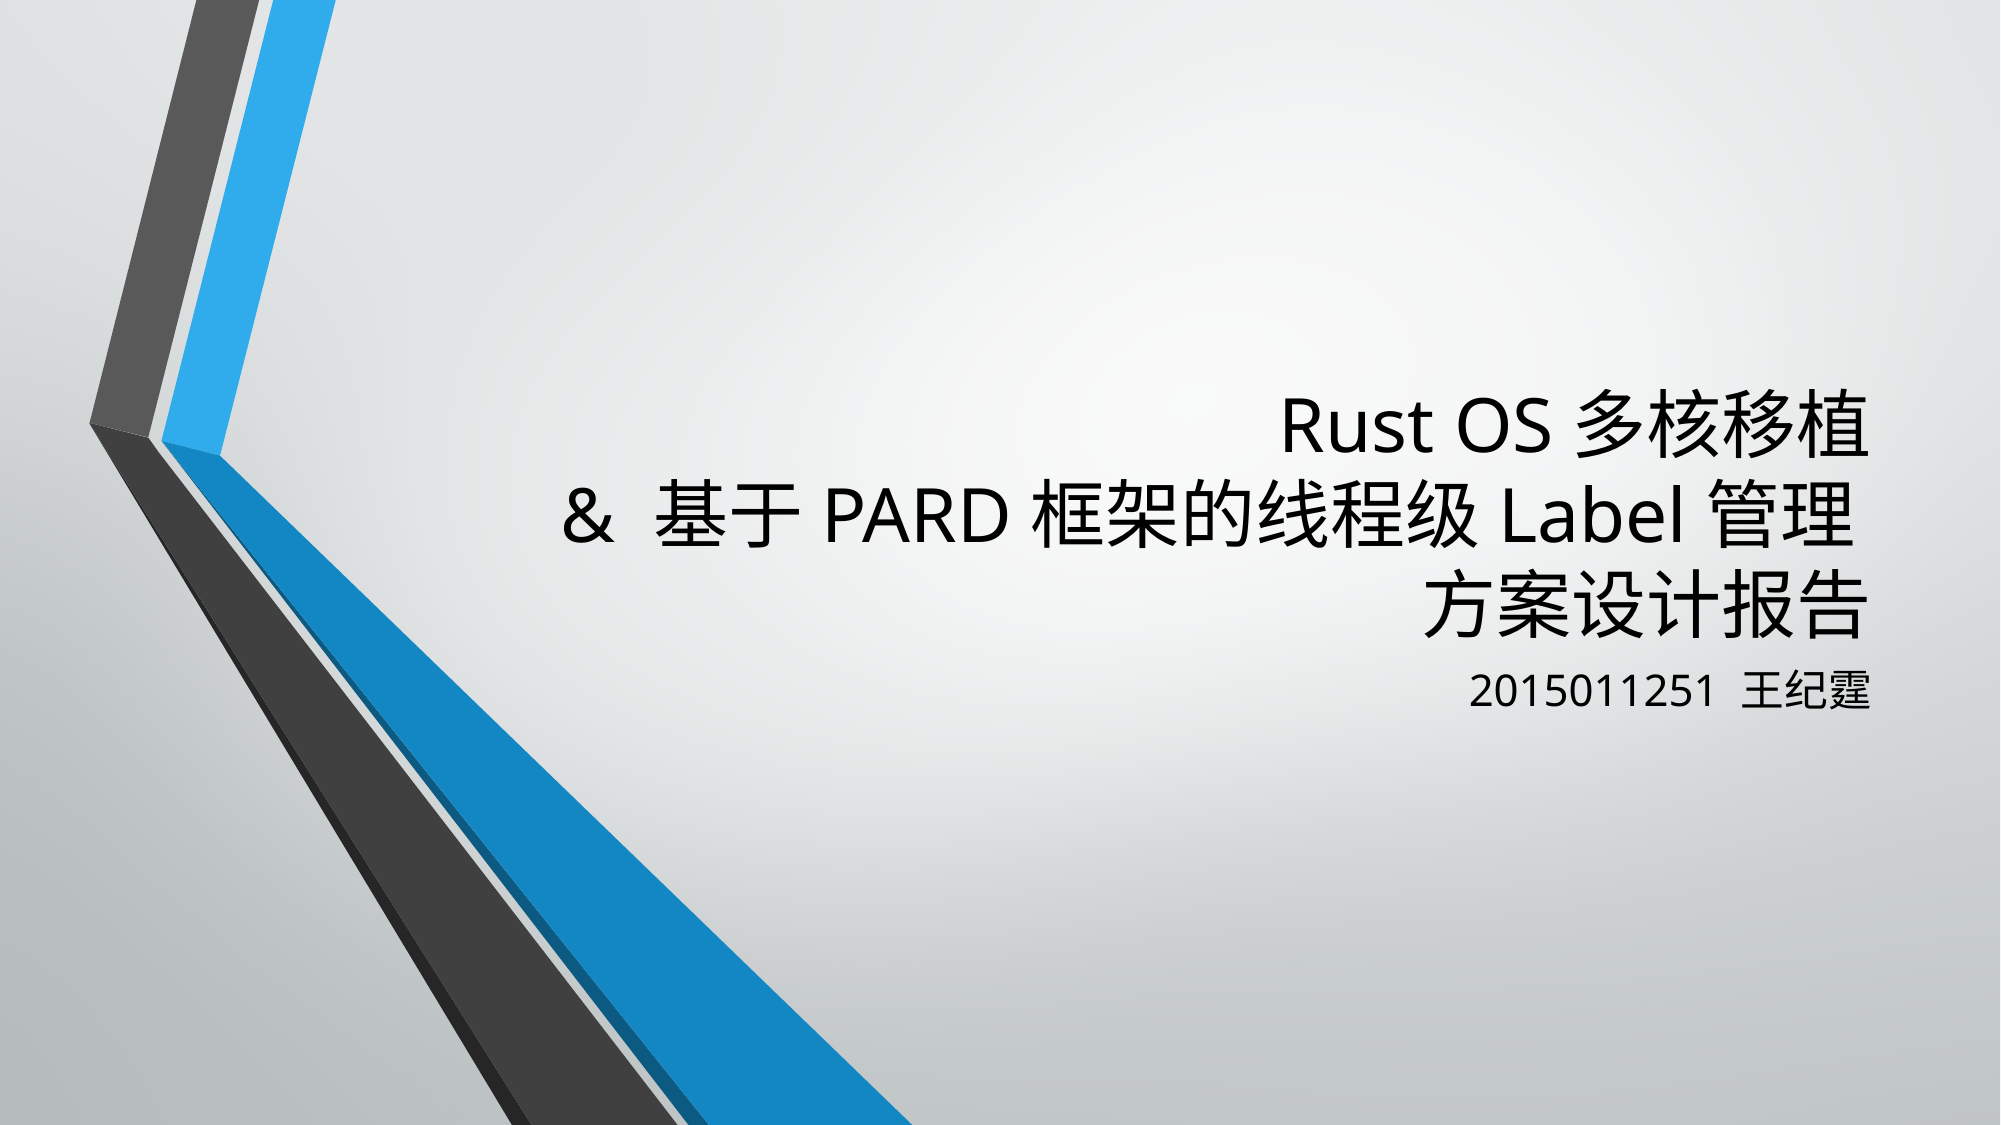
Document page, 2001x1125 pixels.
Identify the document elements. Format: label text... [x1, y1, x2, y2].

subtitle 2015011251 王纪霆 [740, 655, 1887, 884]
title Rust OS多核移植 & 基于PARD框架的线程级Label管理 方案设计报告 [480, 226, 1887, 656]
